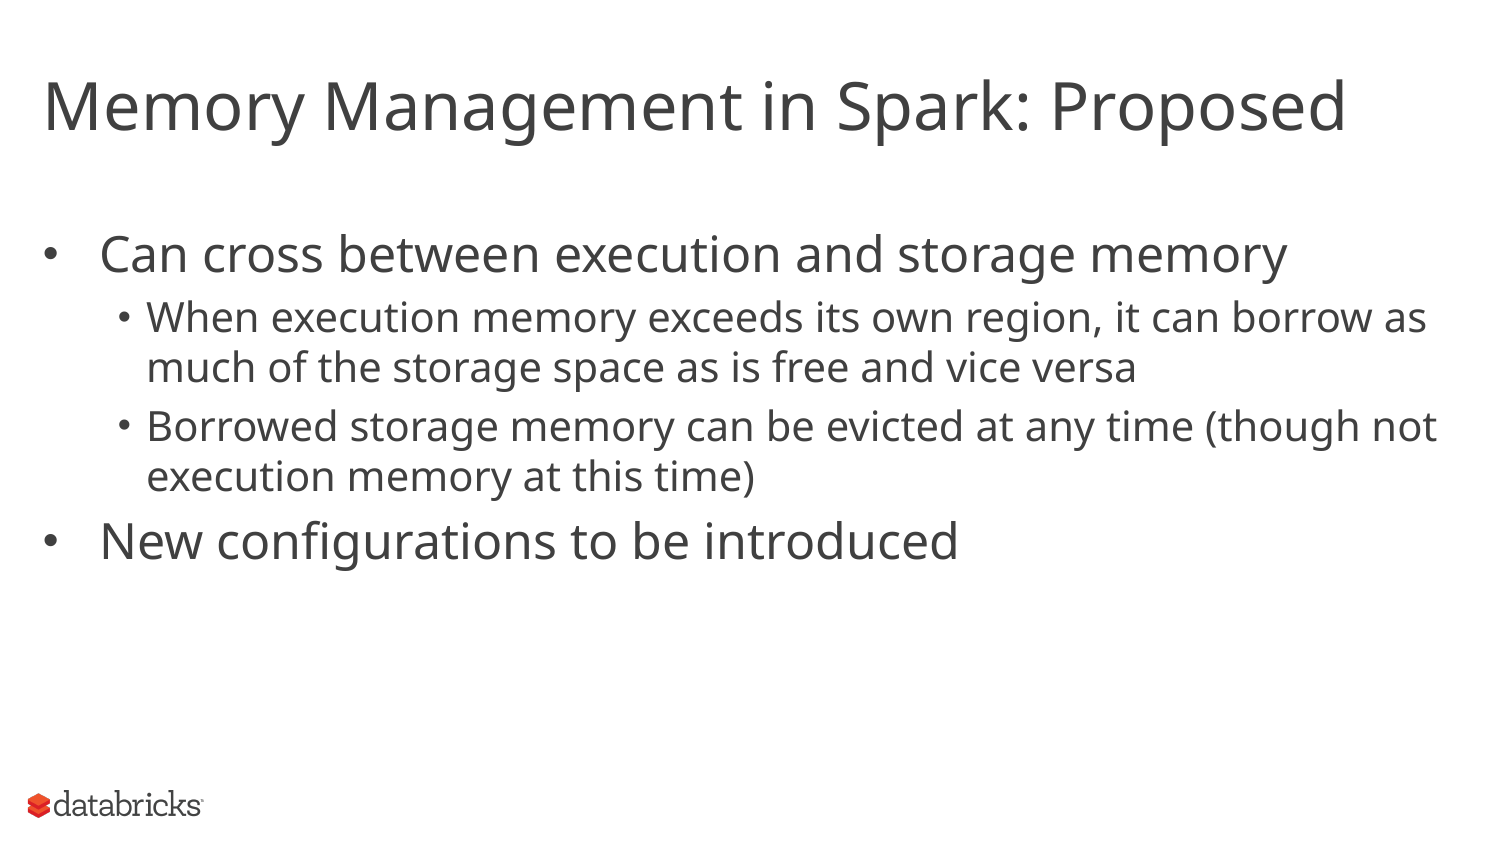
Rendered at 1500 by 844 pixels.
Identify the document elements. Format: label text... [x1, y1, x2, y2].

list Can cross between execution and storage memory When execution memory exceeds its own region, it can borrow as much of the storage space as is free and vice versa Borrowed storage memory can be evicted at any time (though not execution memory at this time) New configurations to be introduced [27, 215, 1480, 773]
title Memory Management in Spark: Proposed [27, 33, 1480, 175]
